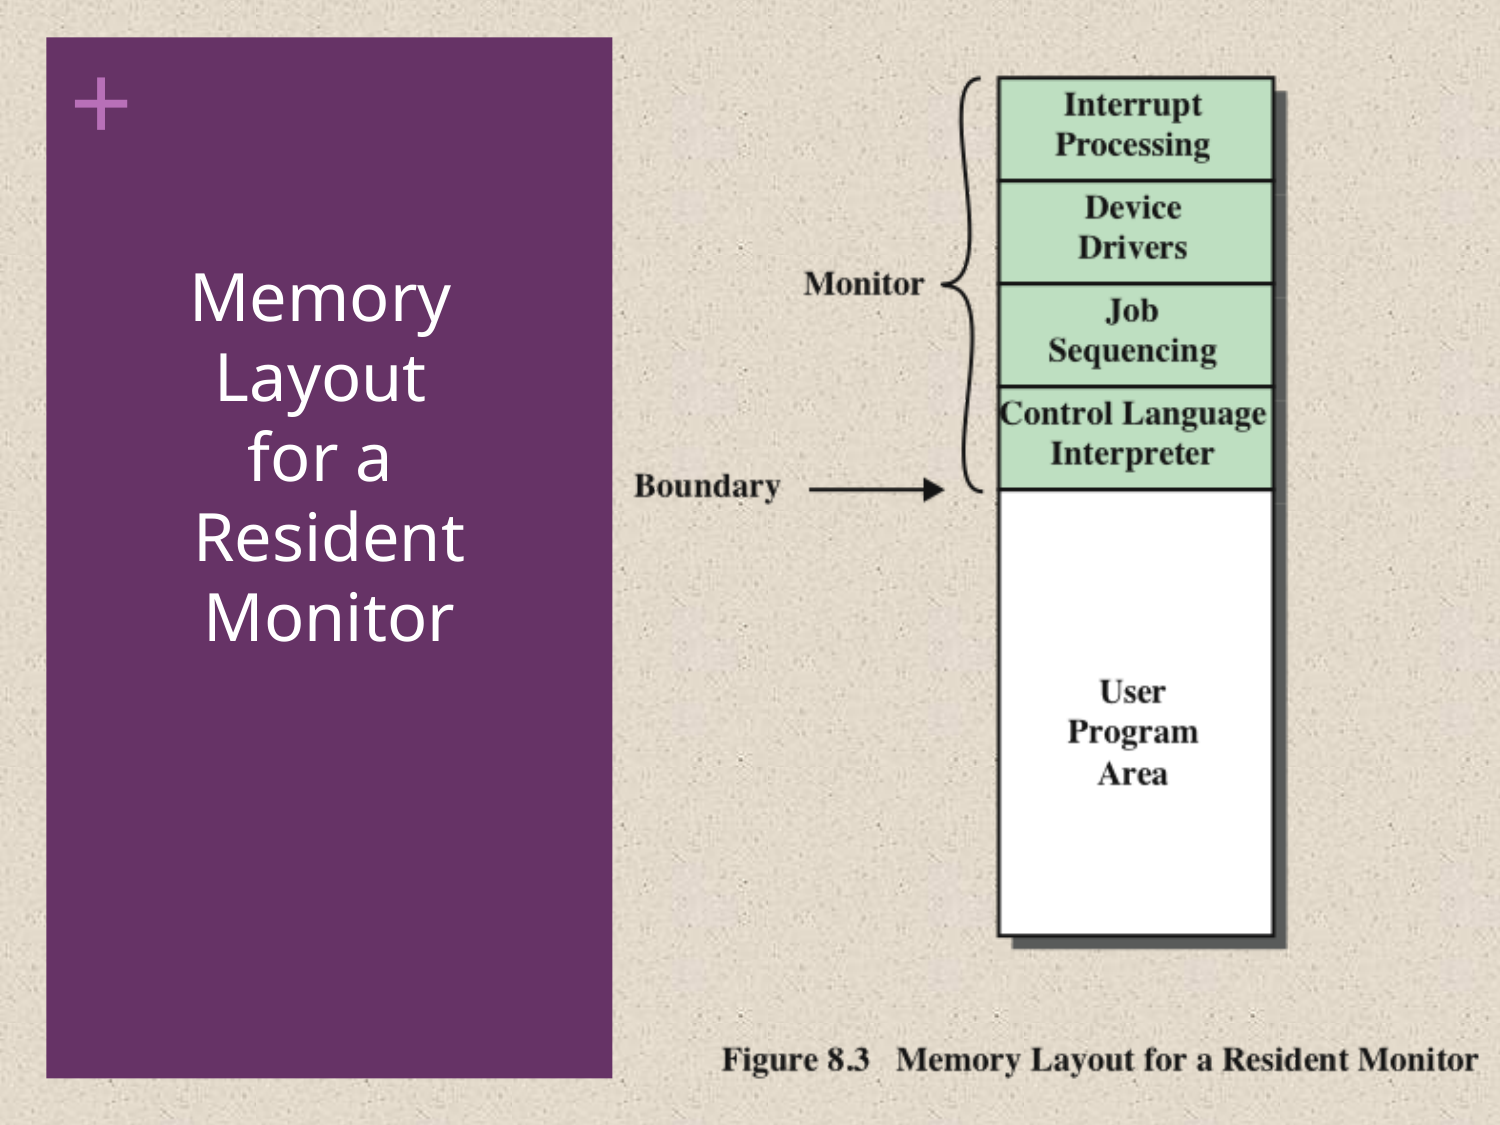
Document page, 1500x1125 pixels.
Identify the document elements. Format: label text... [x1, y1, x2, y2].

title Memory Layout for a Resident Monitor [62, 174, 561, 663]
picture [0, 0, 1500, 1125]
